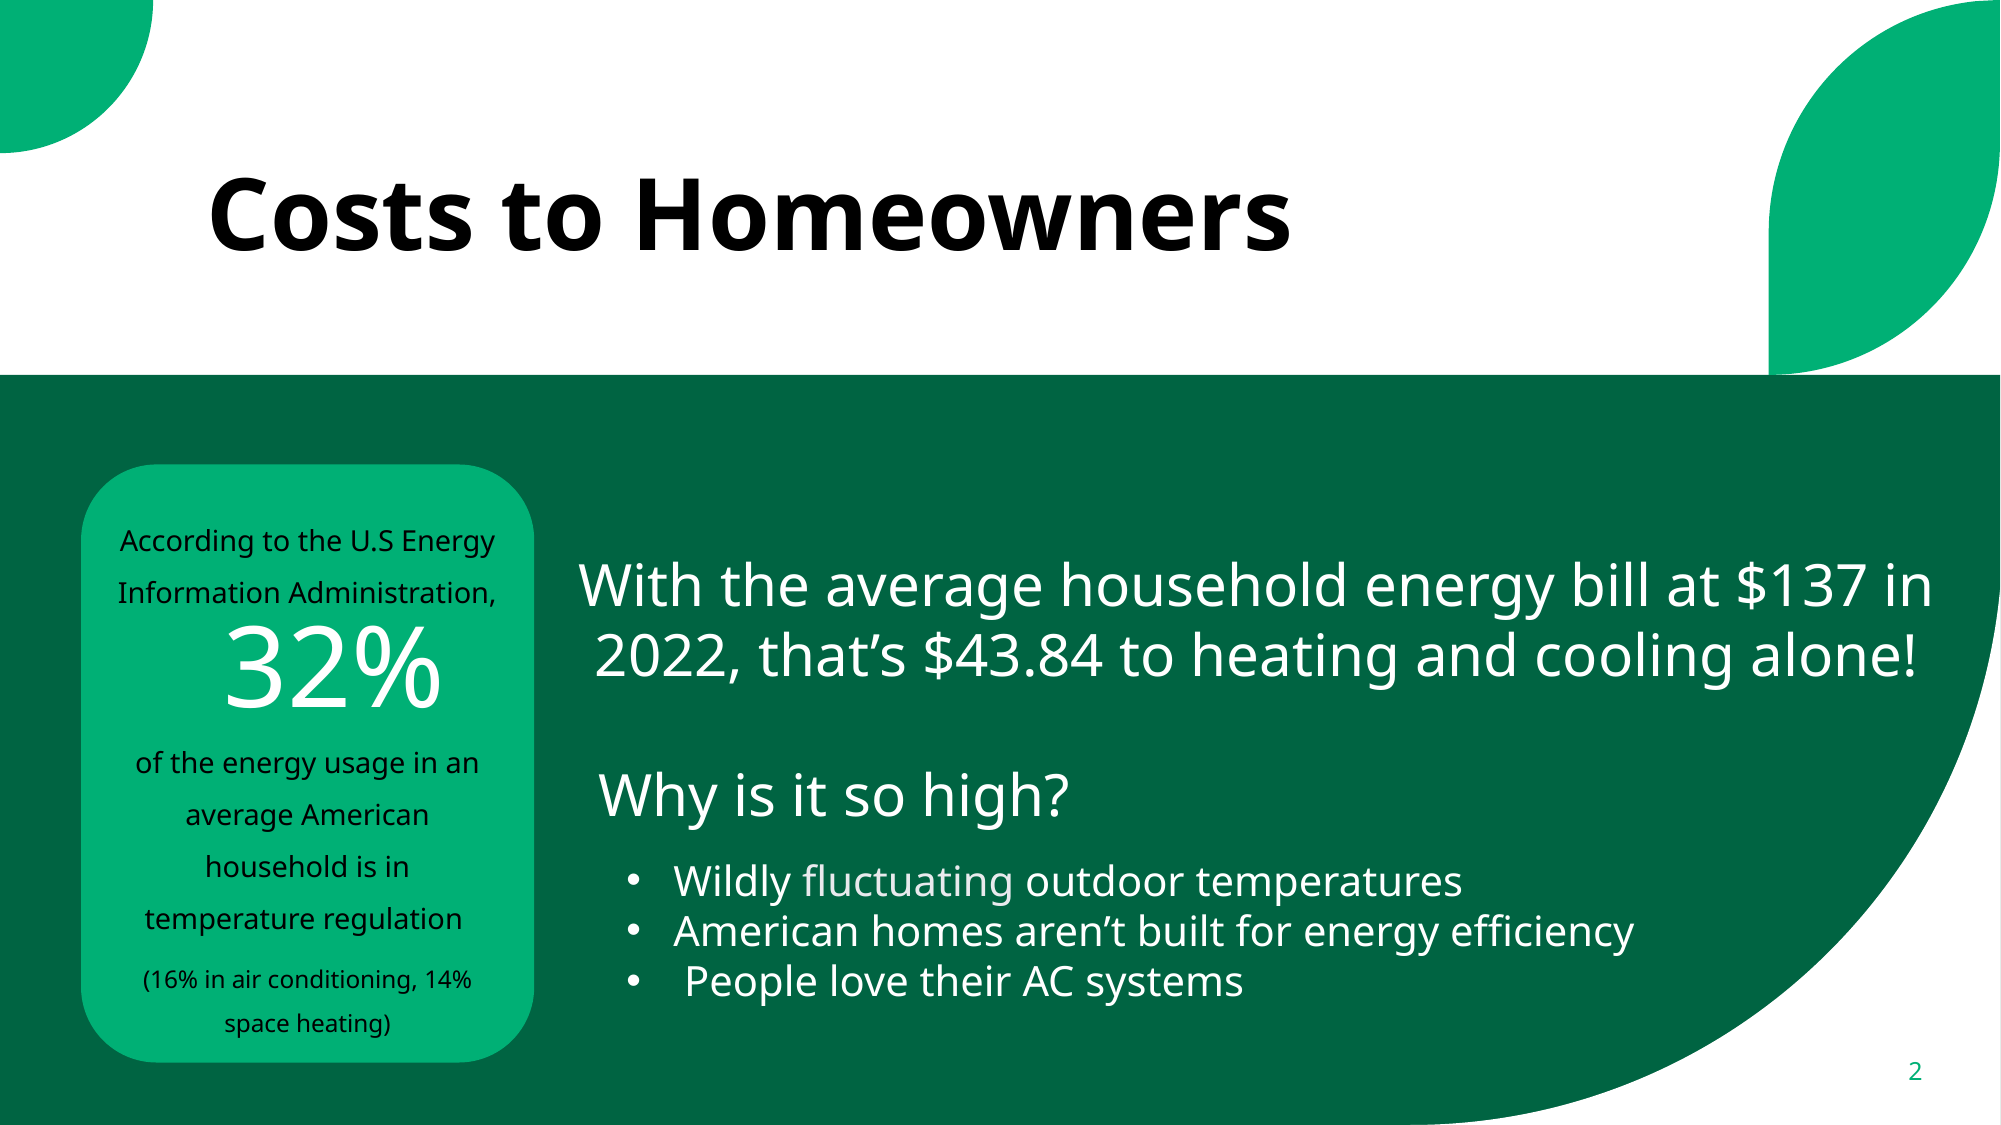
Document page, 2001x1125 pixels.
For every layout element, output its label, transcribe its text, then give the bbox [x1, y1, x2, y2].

footer Why is it so high? [496, 763, 1172, 824]
list According to the U.S Energy Information Administration, of the energy usage in an average American household is in temperature regulation (16% in air conditioning, 14% space heating) [101, 498, 515, 1062]
text_box Wildly fluctuating outdoor temperatures American homes aren’t built for energy efficiency People love their AC systems [611, 847, 1675, 1013]
slide_number 2 [1674, 1042, 1938, 1103]
text_box With the average household energy bill at $137 in 2022, that’s $43.84 to heating and cooling alone! [554, 587, 1959, 648]
text_box [79, 463, 536, 1040]
text_box 32% [208, 587, 708, 738]
title Costs to Homeowners [191, 62, 1796, 280]
